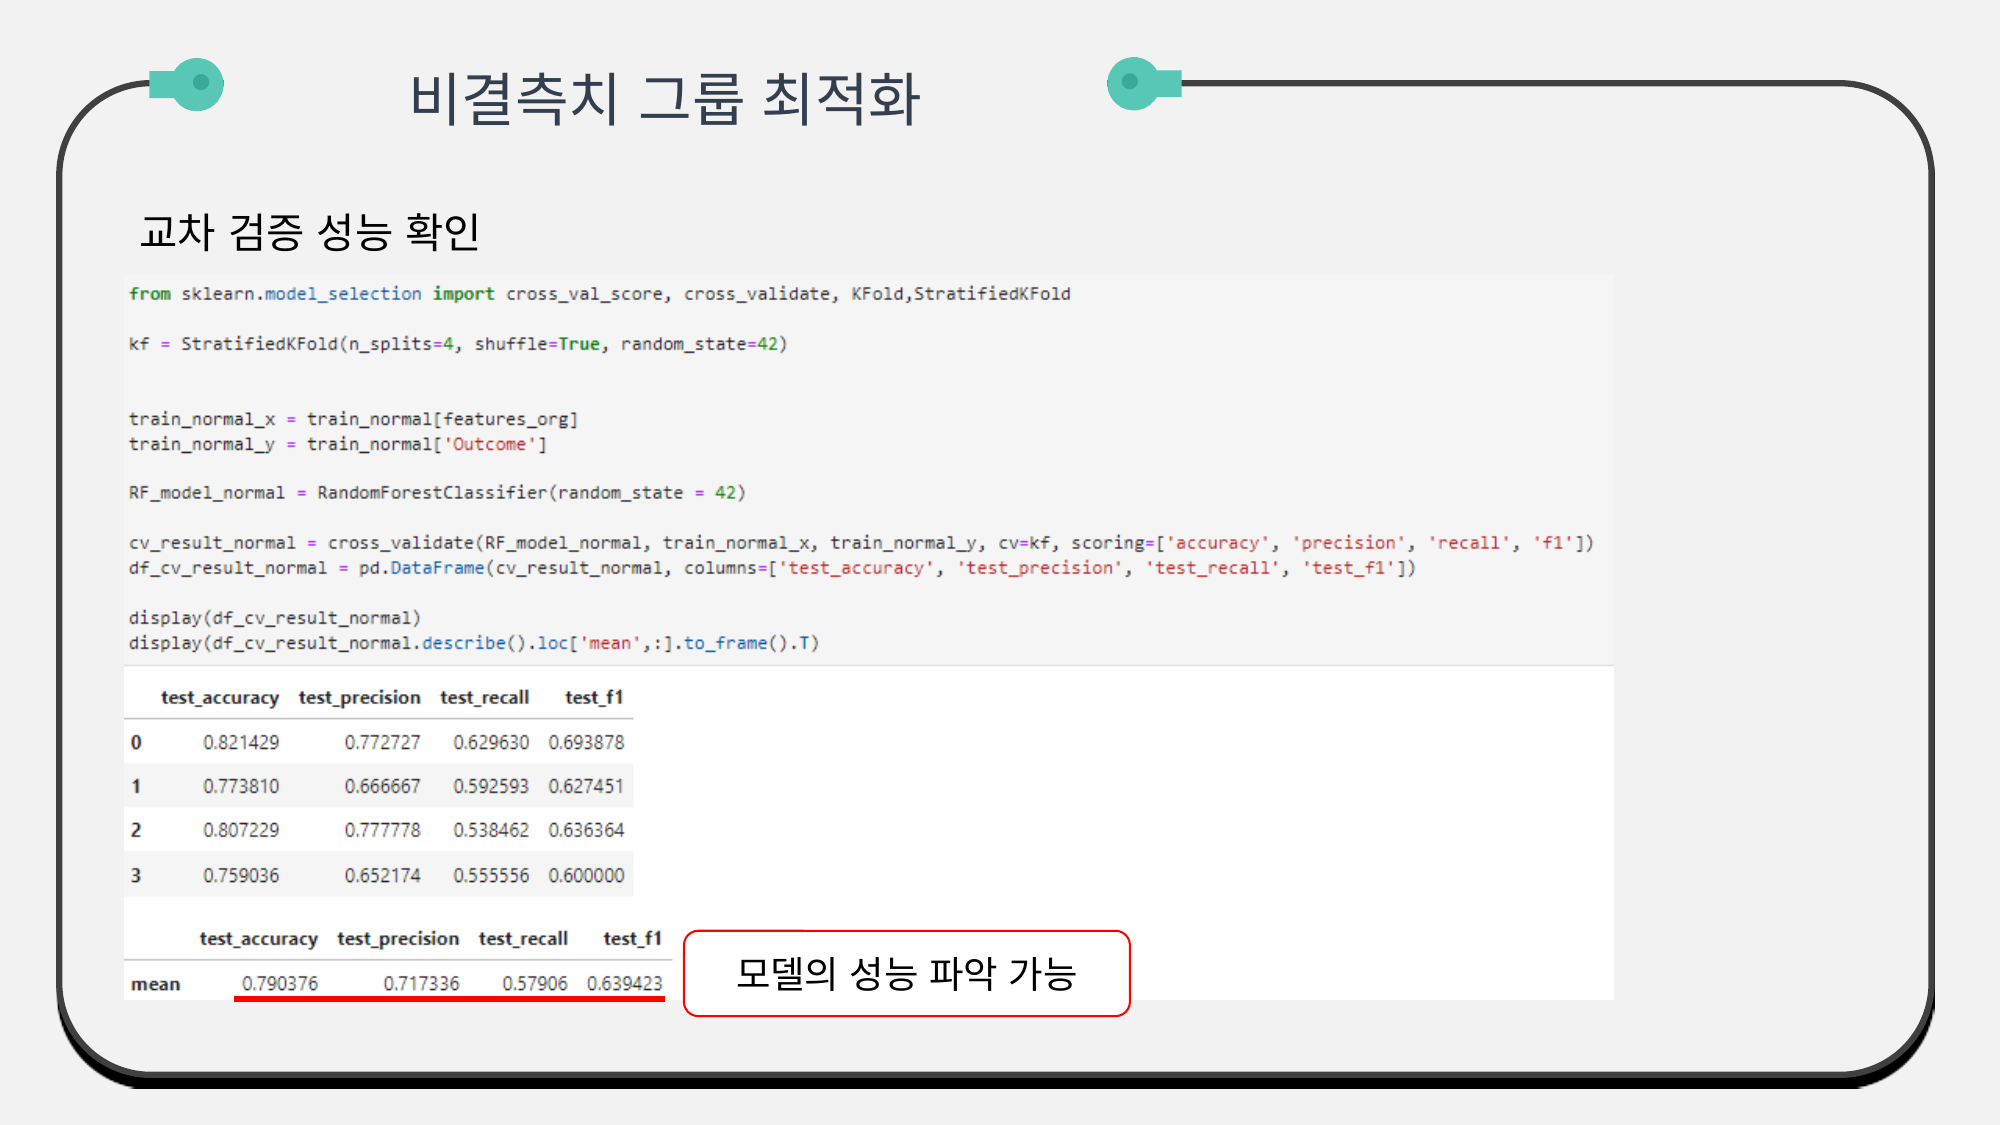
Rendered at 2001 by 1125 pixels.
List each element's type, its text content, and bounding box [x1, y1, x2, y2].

text_box 모델의 성능 파악 가능 [682, 1000, 1131, 1018]
picture [124, 275, 1614, 1000]
text_box [58, 82, 1933, 1076]
text_box 교차 검증 성능 확인 [124, 199, 559, 265]
text_box 비결측치 그룹 최적화 [223, 20, 1108, 141]
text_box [1107, 57, 1182, 111]
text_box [149, 57, 224, 112]
